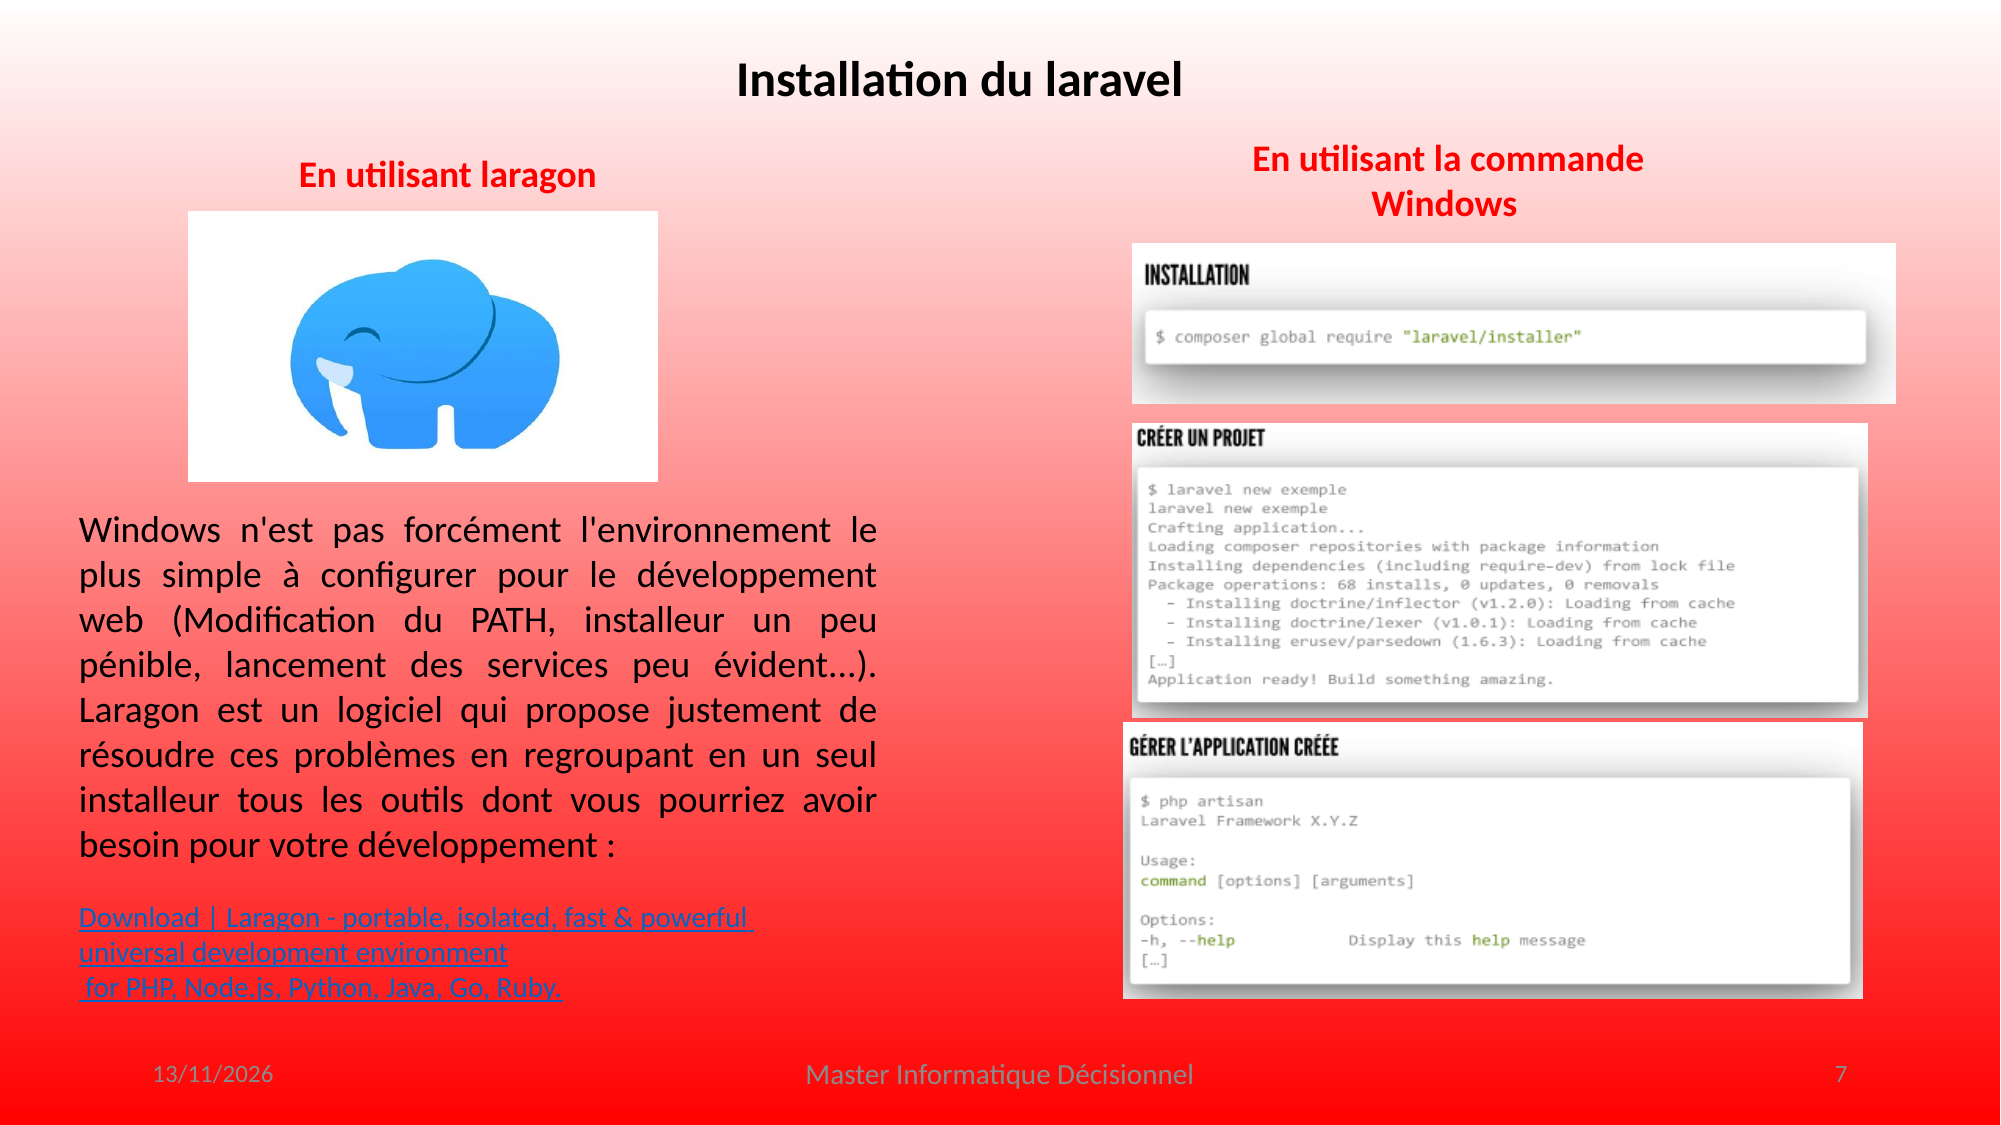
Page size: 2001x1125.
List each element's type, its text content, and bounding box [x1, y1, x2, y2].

text_box Installation du laravel [721, 39, 1199, 115]
slide_number 7 [1412, 1042, 1863, 1103]
picture [188, 211, 658, 482]
text_box En utilisant la commande Windows [1201, 126, 1697, 232]
text_box Download | Laragon - portable, isolated, fast & powerful universal development environment for PHP, Node.js, Python, Java, Go, Ruby. [64, 891, 803, 1011]
footer Master Informatique Décisionnel [662, 1042, 1338, 1103]
picture [1132, 423, 1868, 718]
picture [1132, 243, 1896, 405]
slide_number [137, 1042, 588, 1103]
text_box En utilisant laragon [200, 142, 696, 202]
picture [1123, 722, 1863, 999]
text_box Windows n'est pas forcément l'environnement le plus simple à configurer pour le développement web (Modification du PATH, installeur un peu pénible, lancement des services peu évident...). Laragon est un logiciel qui propose justement de résoudre ces problèmes en regroupant en un seul installeur tous les outils dont vous pourriez avoir besoin pour votre développement : [64, 497, 893, 873]
